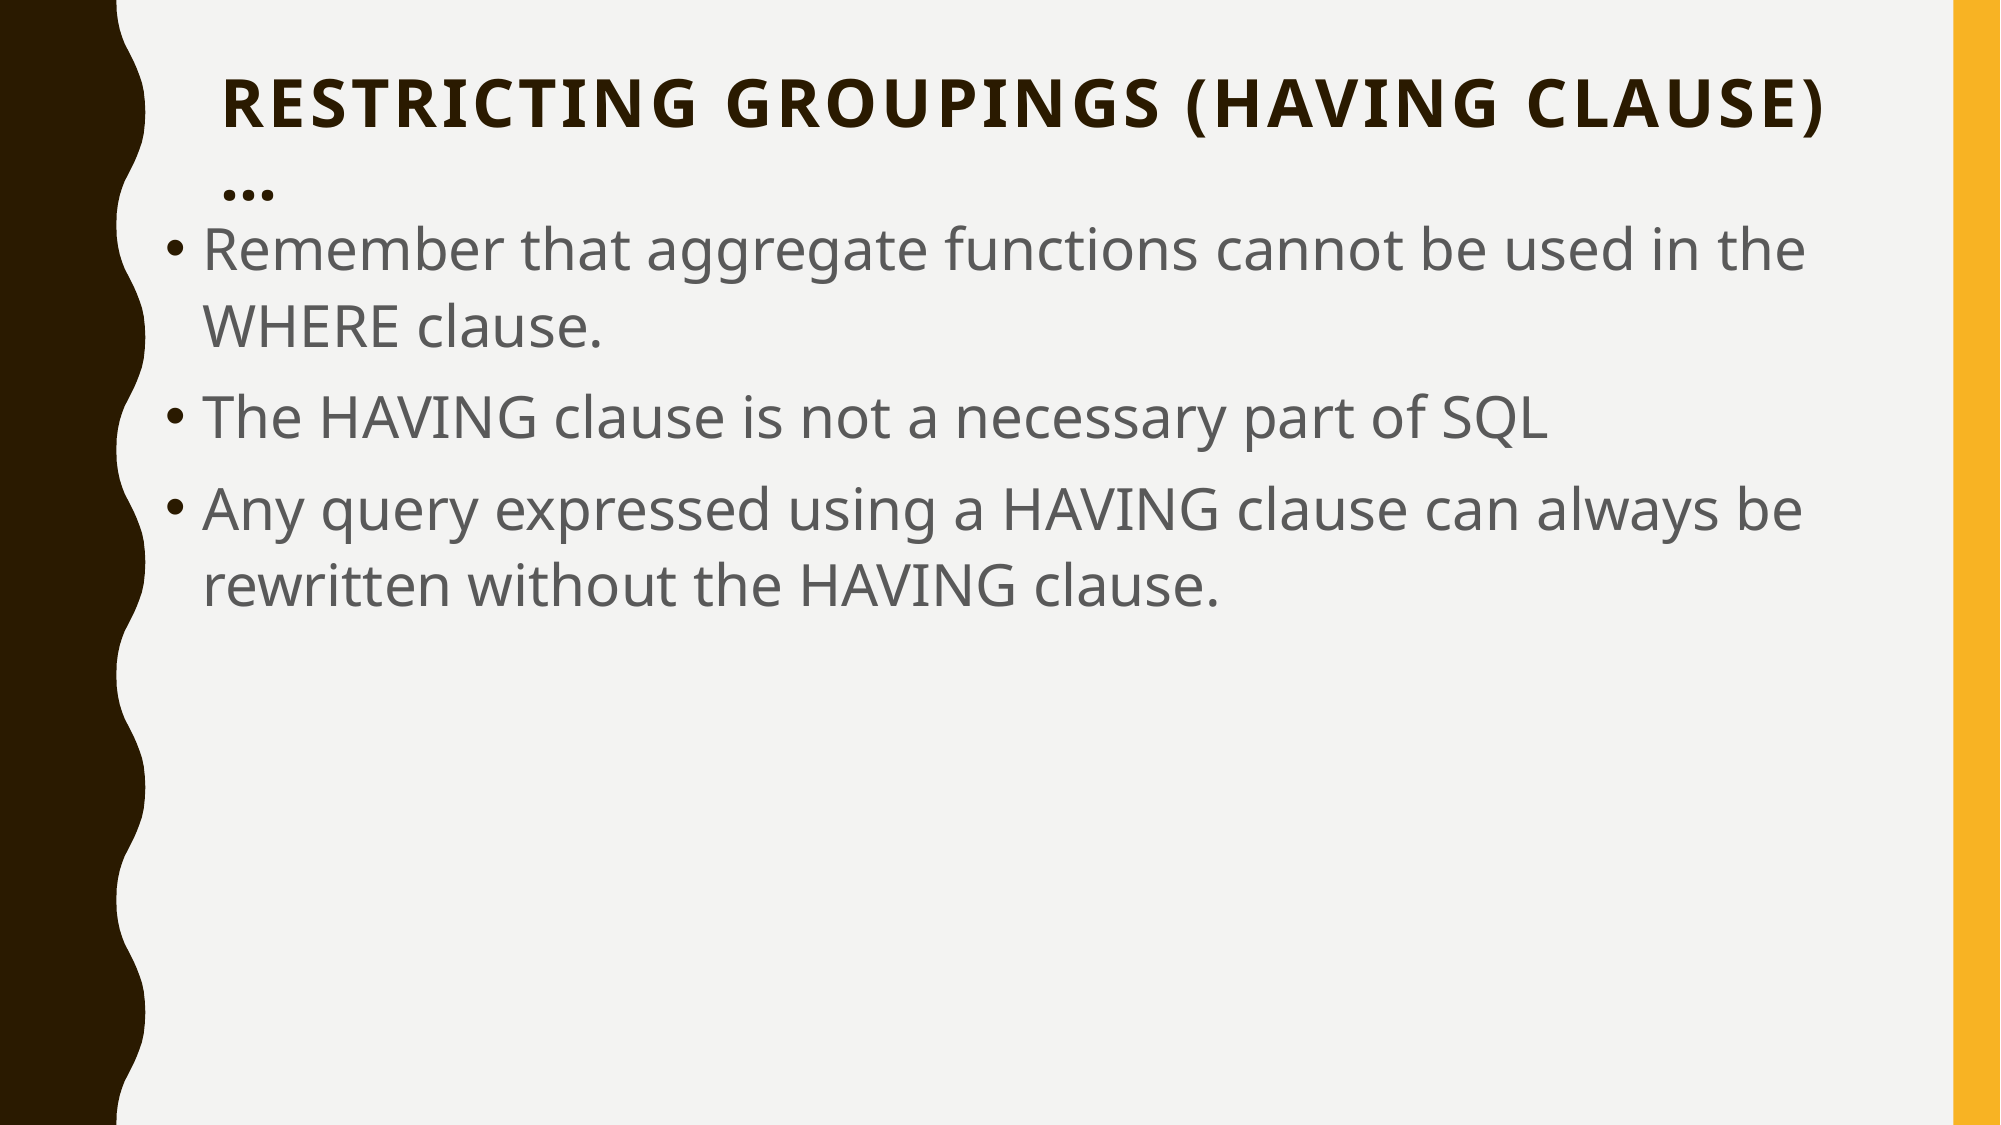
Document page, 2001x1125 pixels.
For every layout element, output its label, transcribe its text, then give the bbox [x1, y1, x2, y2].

title Restricting groupings (HAVING clause)… [205, 62, 1875, 197]
list Remember that aggregate functions cannot be used in the WHERE clause. The HAVING clause is not a necessary part of SQL Any query expressed using a HAVING clause can always be rewritten without the HAVING clause. [150, 197, 1939, 965]
